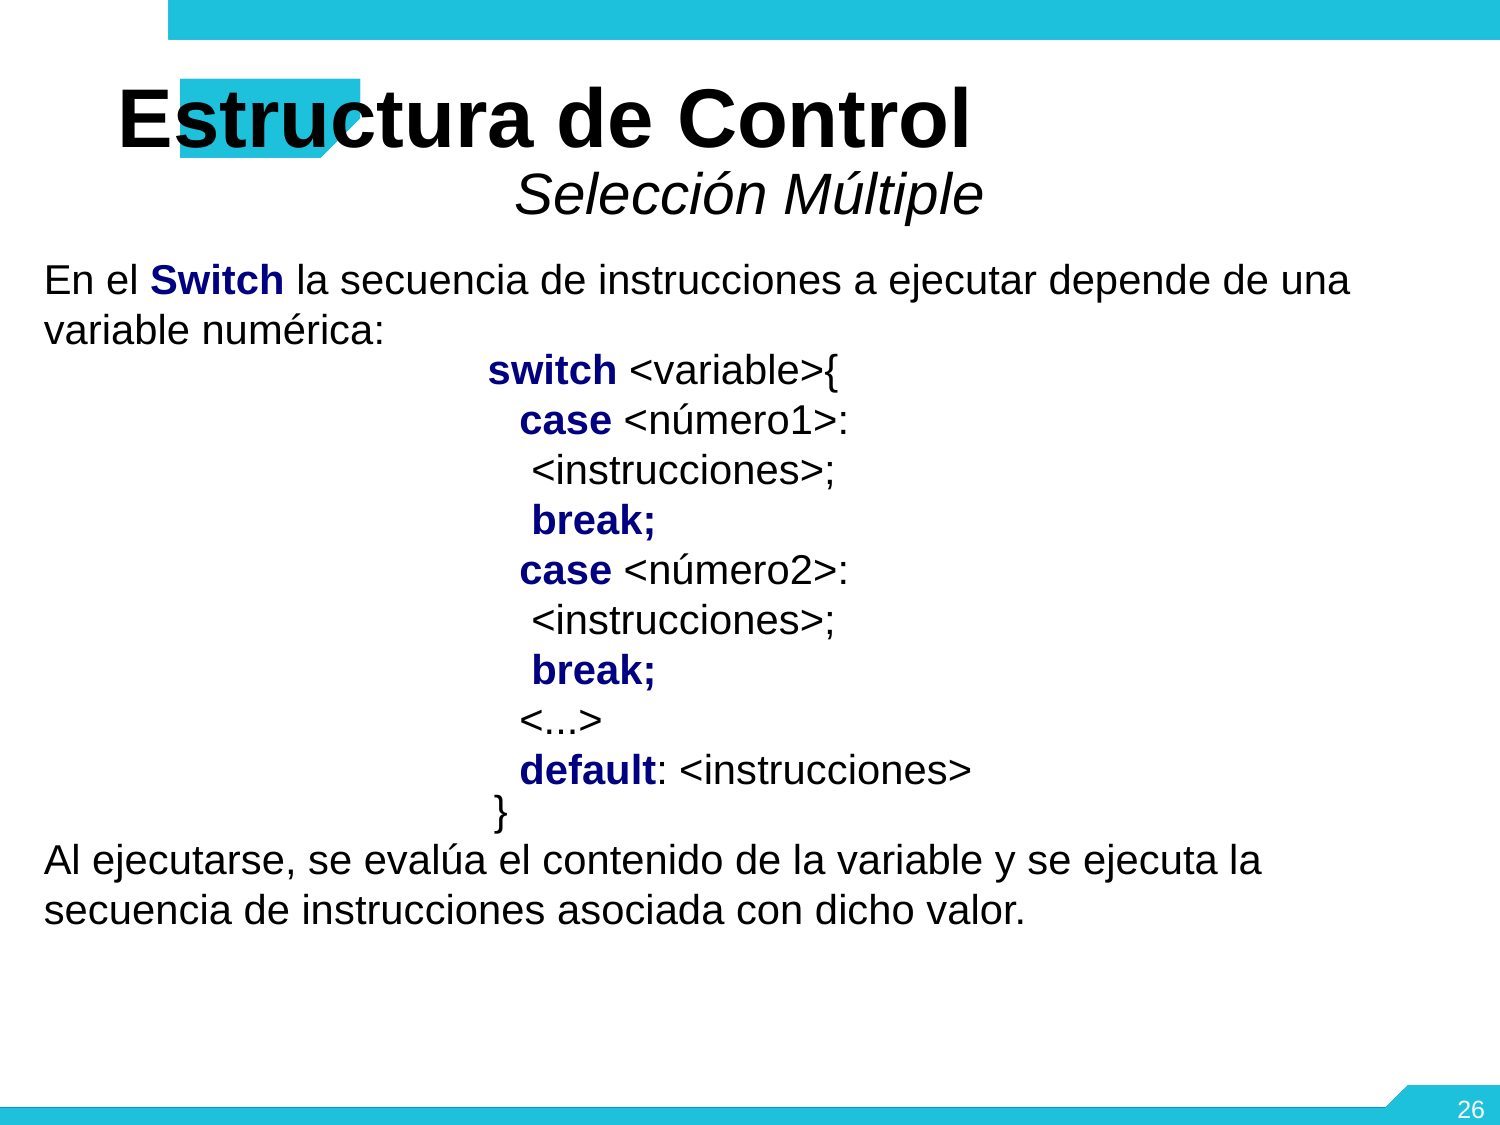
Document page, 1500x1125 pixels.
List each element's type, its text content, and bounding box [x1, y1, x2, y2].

text_box En el Switch la secuencia de instrucciones a ejecutar depende de una variable numérica: switch <variable>{ case <número1>: <instrucciones>; break; case <número2>: <instrucciones>; break; <...> default: <instrucciones> } Al ejecutarse, se evalúa el contenido de la variable y se ejecuta la secuencia de instrucciones asociada con dicho valor. [28, 245, 1397, 1069]
text_box Estructura de Control Selección Múltiple [103, 45, 1397, 245]
text_box 26 [1408, 1078, 1500, 1125]
